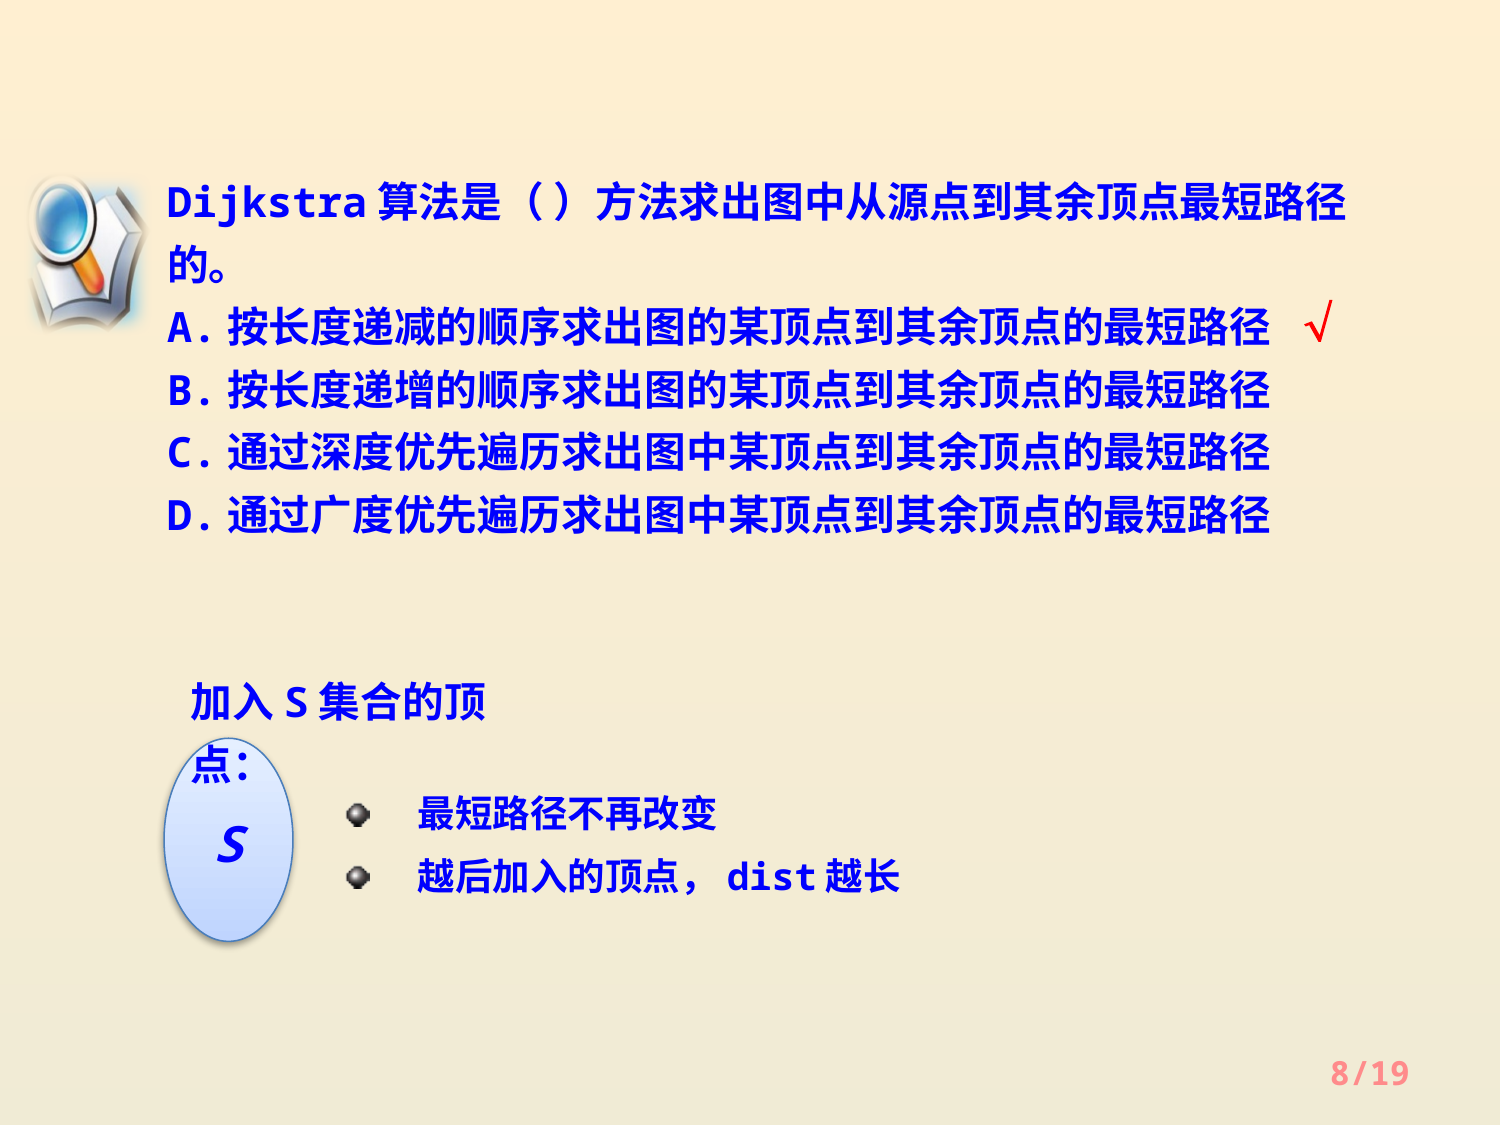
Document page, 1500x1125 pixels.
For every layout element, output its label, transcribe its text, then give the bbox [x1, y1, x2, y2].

slide_number 8/19 [1074, 1042, 1425, 1103]
picture [23, 171, 153, 338]
text_box  [1288, 281, 1348, 359]
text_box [163, 656, 1091, 942]
text_box Dijkstra算法是（ ）方法求出图中从源点到其余顶点最短路径的。 A.按长度递减的顺序求出图的某顶点到其余顶点的最短路径 B.按长度递增的顺序求出图的某顶点到其余顶点的最短路径 C.通过深度优先遍历求出图中某顶点到其余顶点的最短路径 D.通过广度优先遍历求出图中某顶点到其余顶点的最短路径 [152, 156, 1418, 546]
